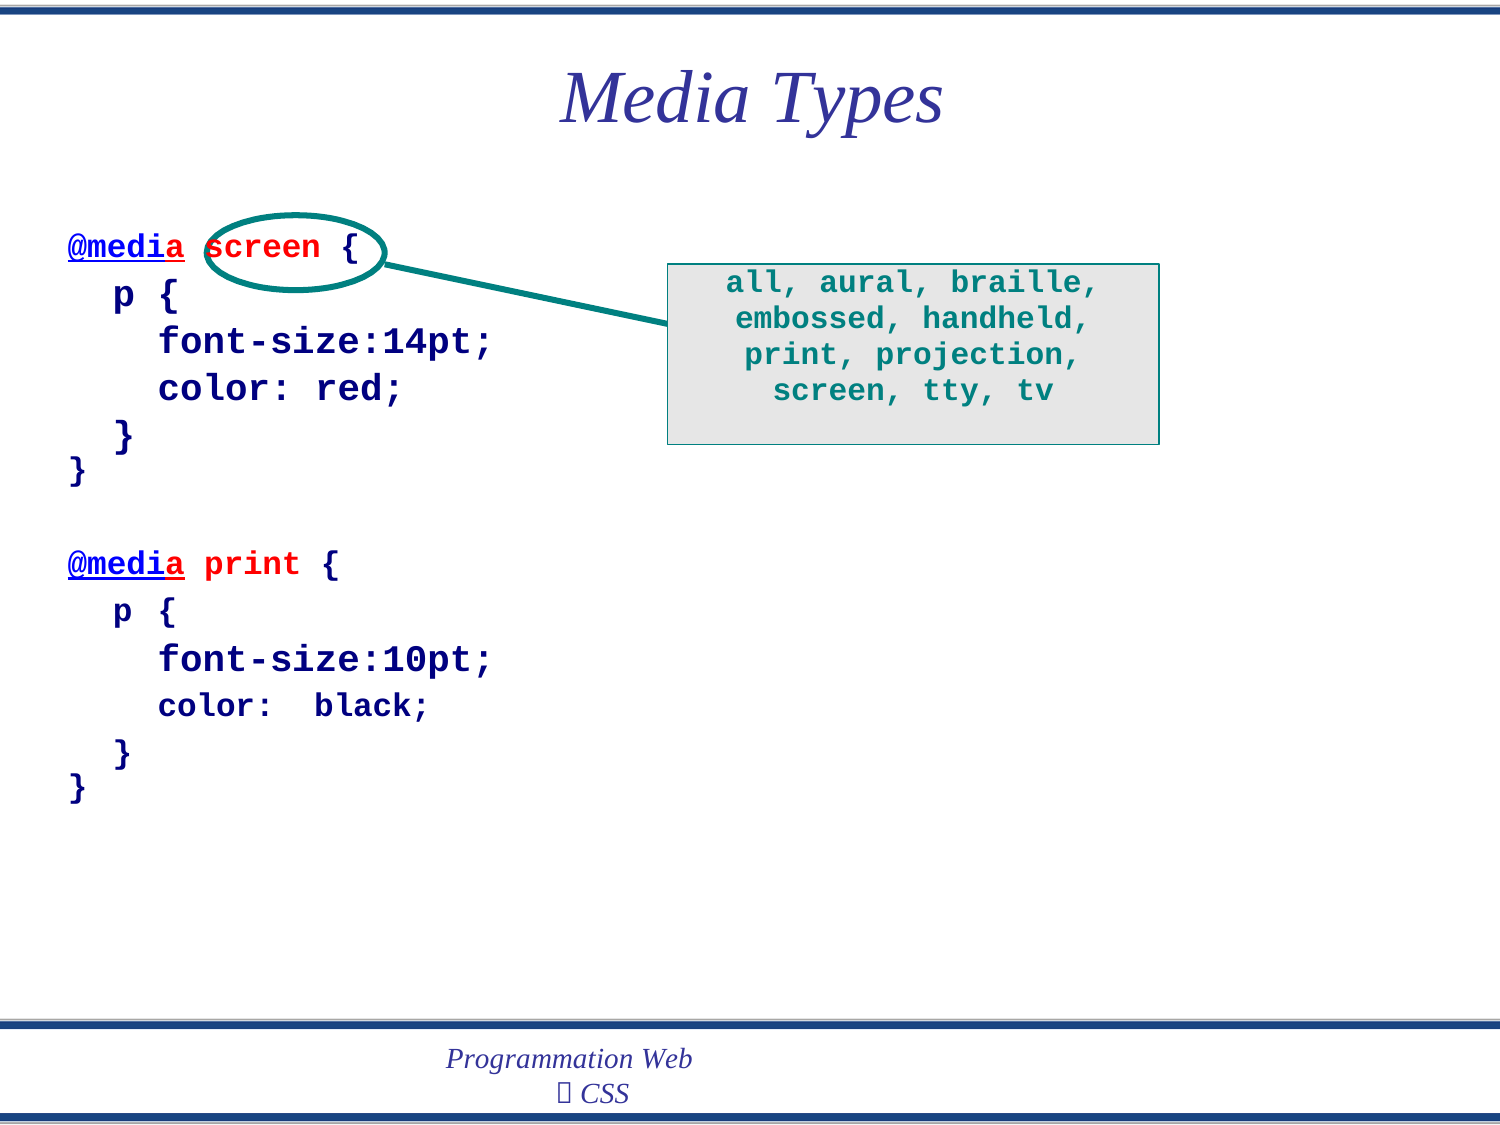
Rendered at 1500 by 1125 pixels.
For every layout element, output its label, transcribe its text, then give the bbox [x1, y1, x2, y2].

text_box color: [155, 688, 300, 731]
text_box p [110, 594, 144, 637]
text_box [226, 215, 365, 229]
text_box black; [312, 688, 457, 731]
text_box Media [557, 58, 765, 139]
text_box } [110, 735, 144, 778]
text_box Types [768, 58, 954, 139]
text_box @media print { [65, 547, 390, 589]
text_box all, aural, braille, embossed, handheld, print, projection, screen, tty, tv [667, 264, 1159, 445]
text_box [0, 3, 1500, 15]
text_box @media screen { p { font-size:14pt; color: red; } [65, 229, 502, 461]
text_box Programmation Web  CSS [443, 1042, 695, 1115]
text_box } [65, 452, 99, 495]
text_box [0, 1113, 1500, 1125]
text_box [0, 1017, 1500, 1030]
text_box } [65, 770, 99, 813]
text_box { font-size:10pt; [155, 594, 502, 684]
